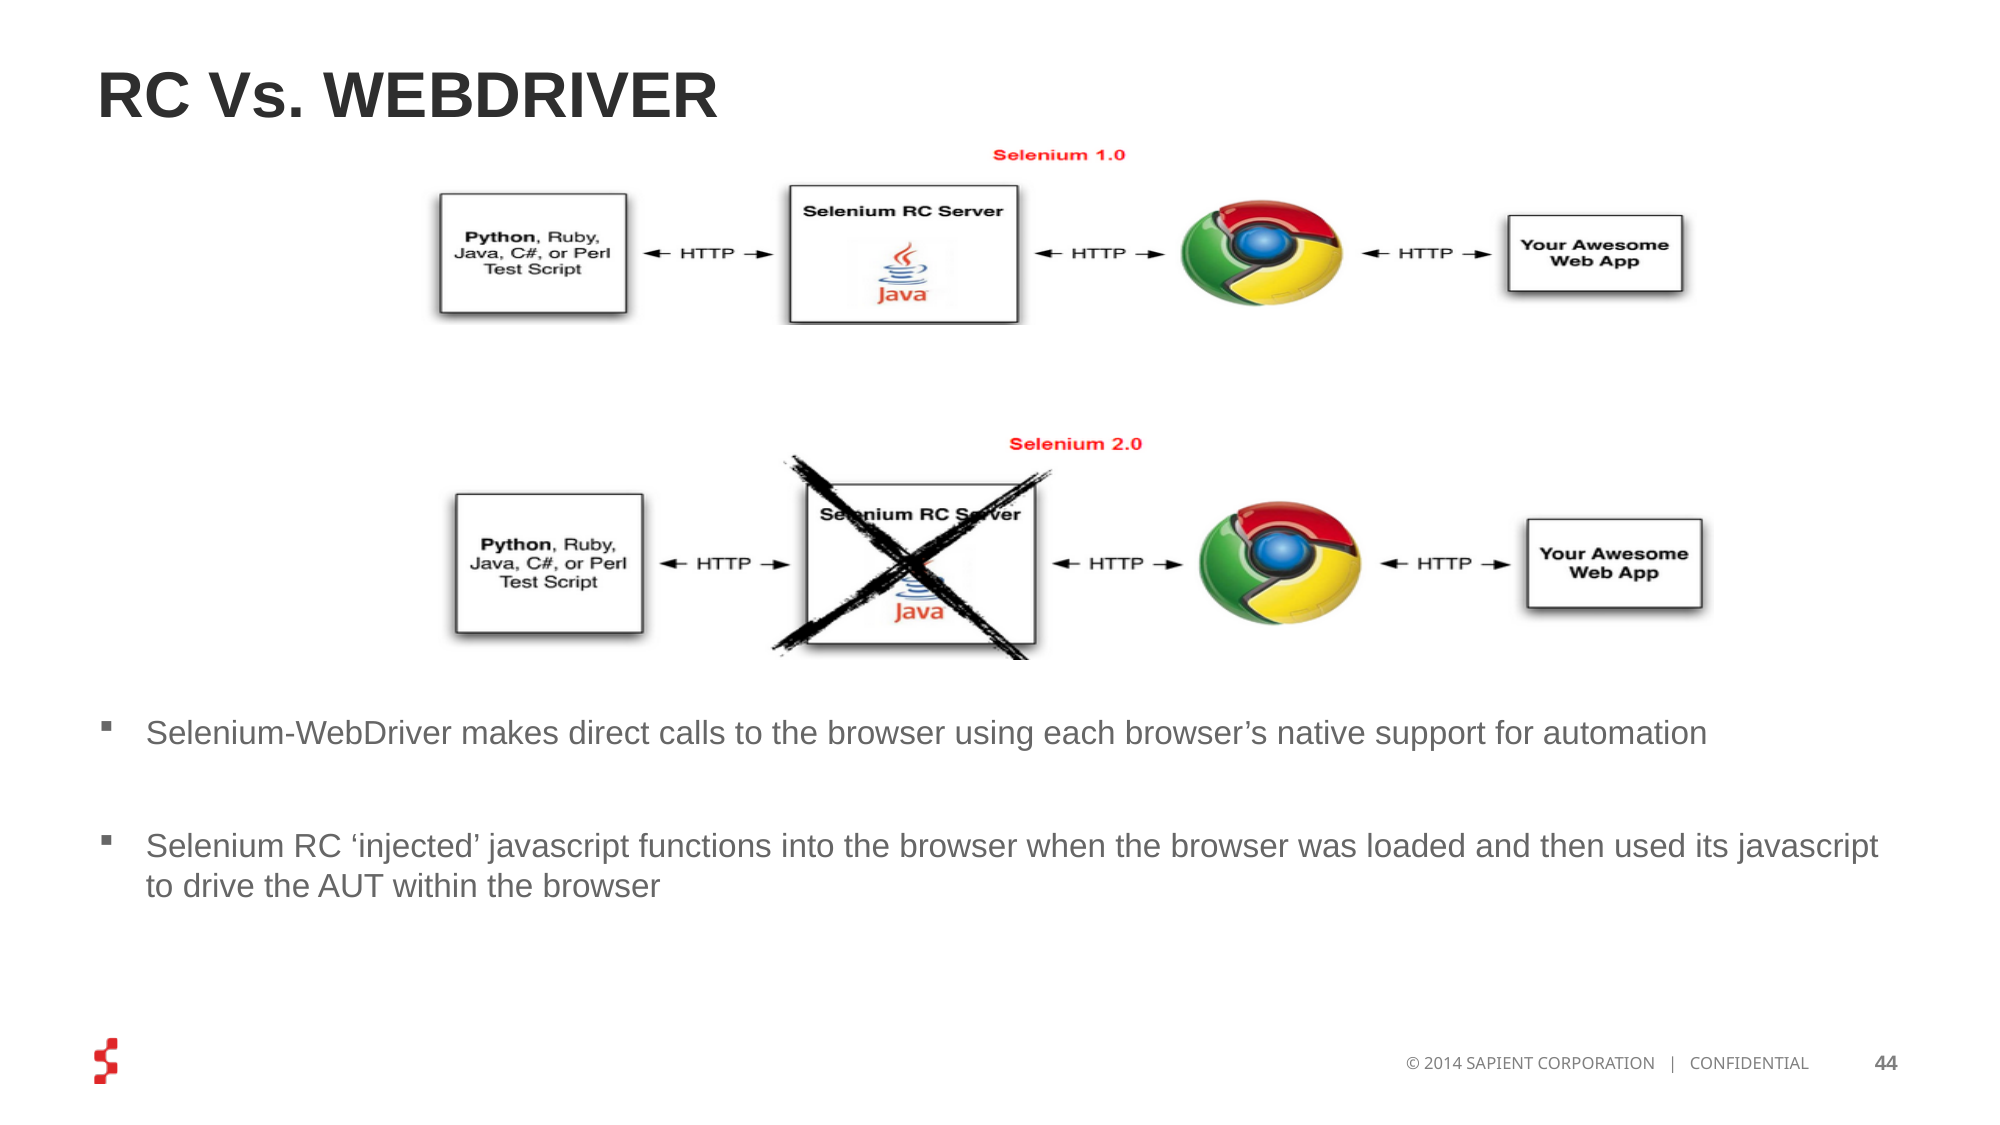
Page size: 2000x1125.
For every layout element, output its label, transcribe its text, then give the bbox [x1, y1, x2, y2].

picture [413, 141, 1697, 326]
picture [438, 437, 1714, 660]
list Selenium-WebDriver makes direct calls to the browser using each browser’s native support for automation Selenium RC ‘injected’ javascript functions into the browser when the browser was loaded and then used its javascript to drive the AUT within the browser [98, 711, 1899, 1009]
title RC Vs. WEBDRIVER [97, 44, 1897, 138]
